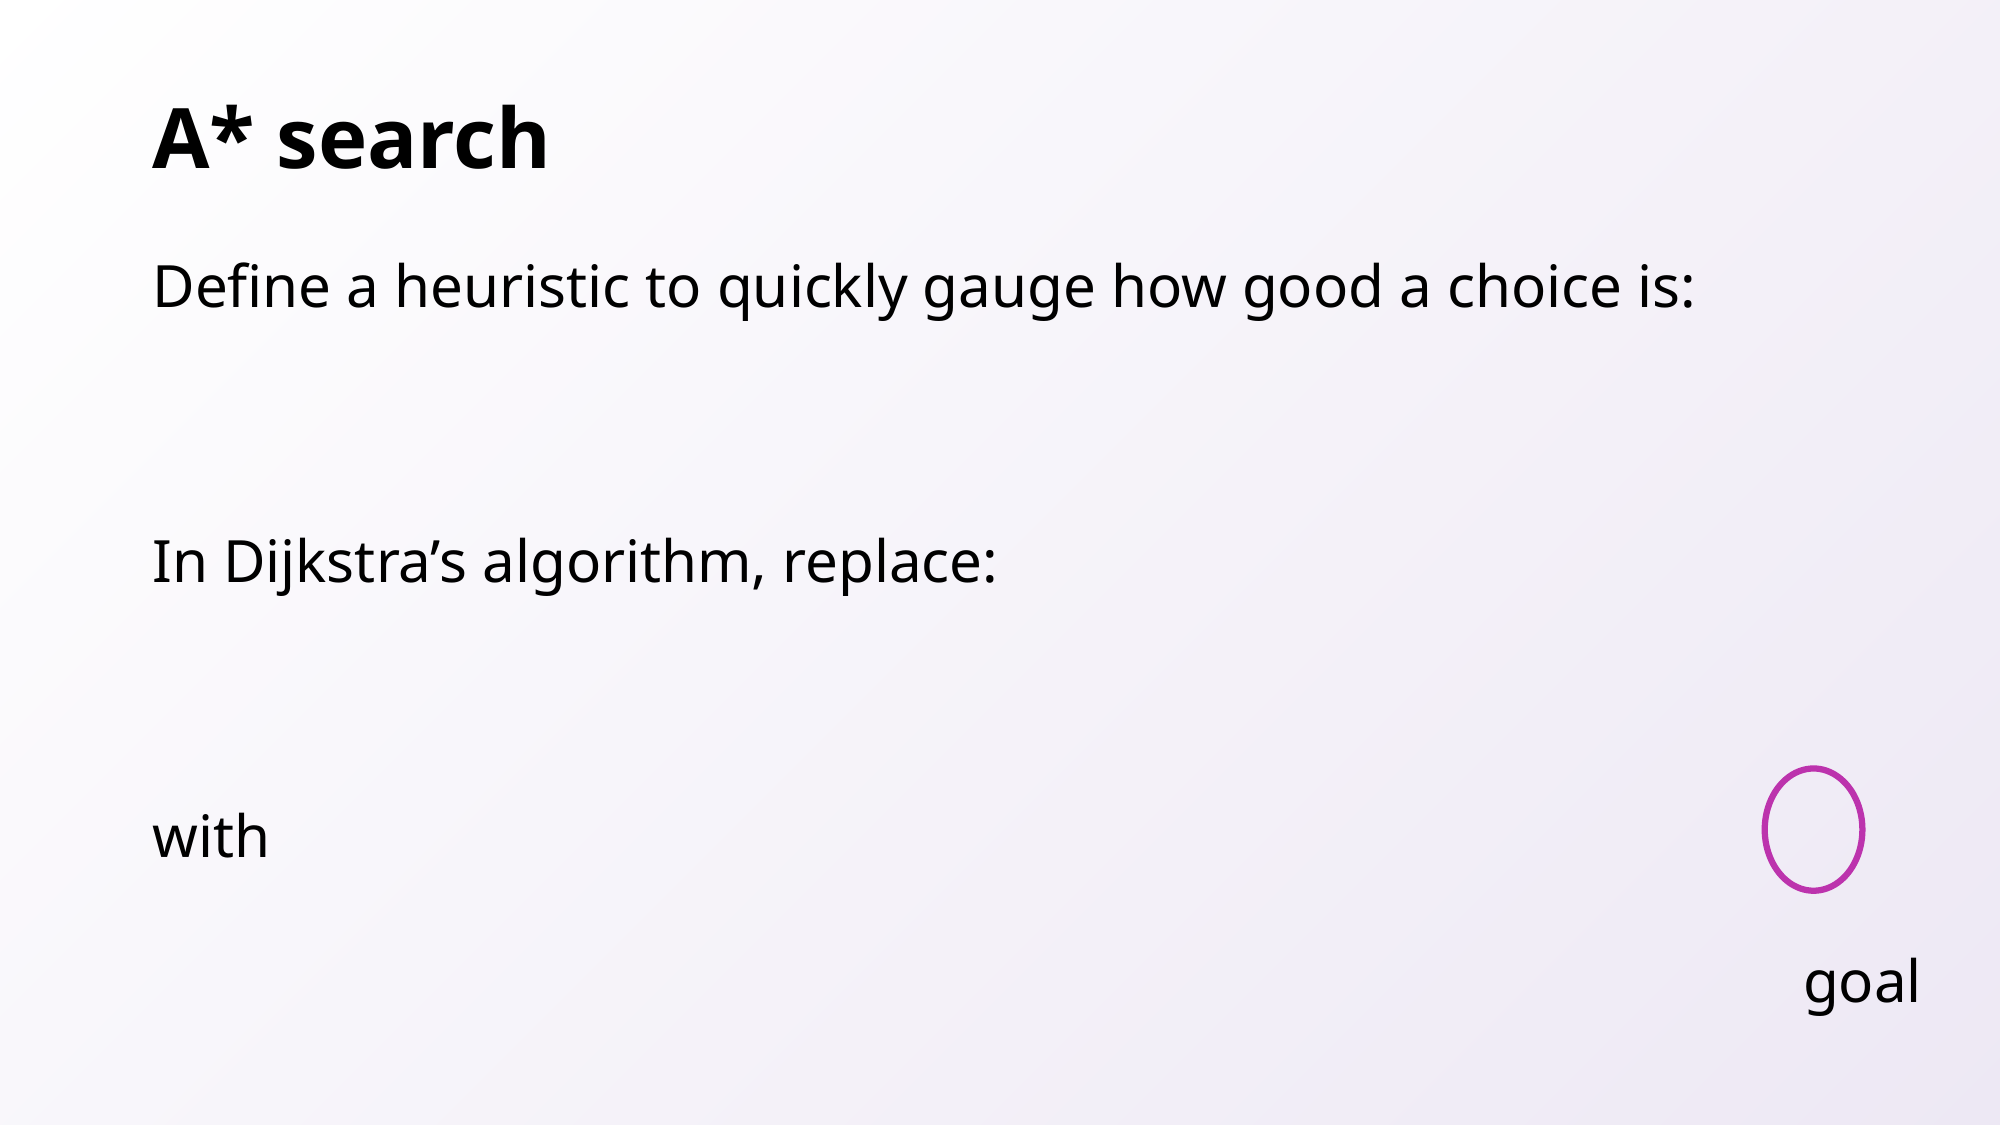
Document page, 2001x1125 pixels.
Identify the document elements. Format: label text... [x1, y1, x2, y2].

text_box [1763, 766, 1864, 893]
text_box goal [1788, 919, 1937, 1022]
title A* search [137, 59, 1863, 224]
